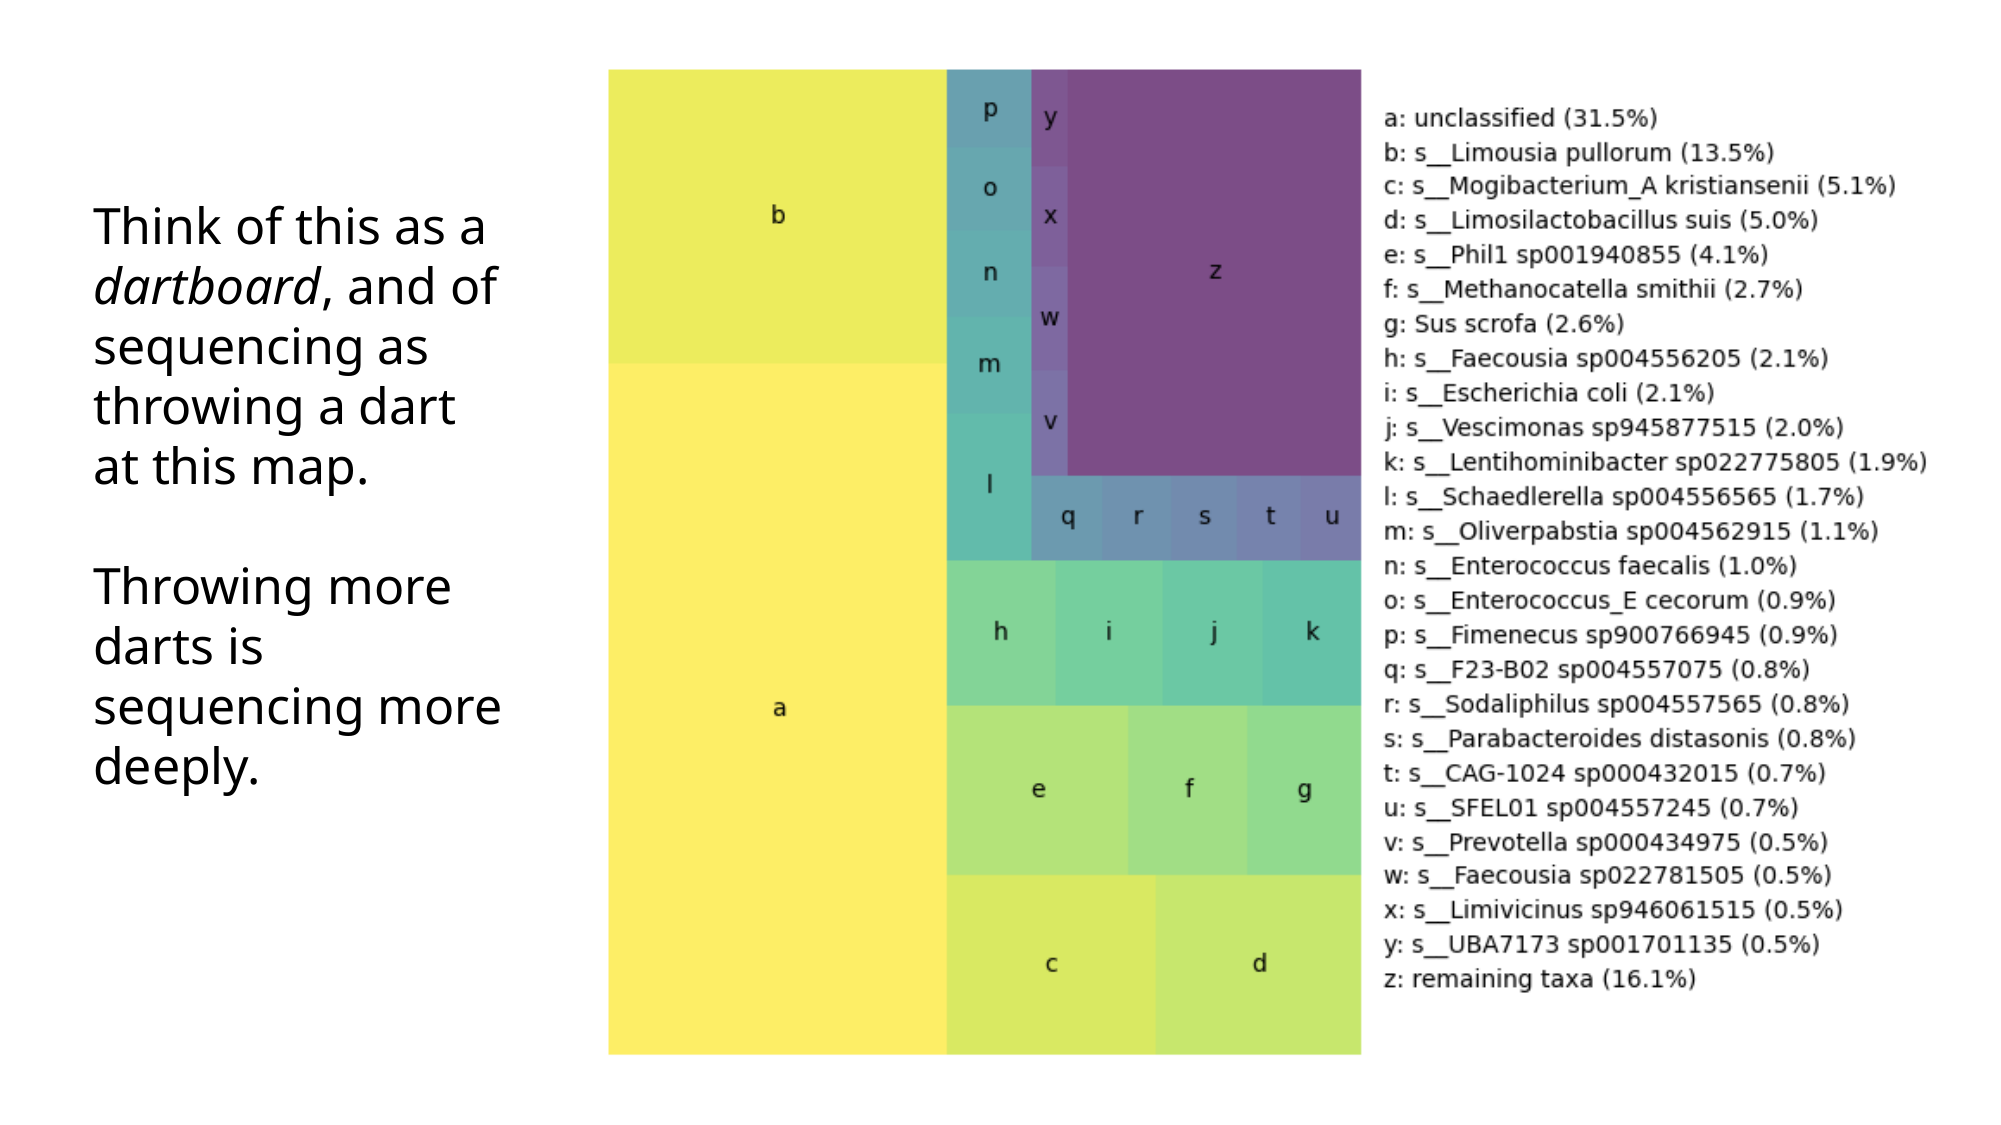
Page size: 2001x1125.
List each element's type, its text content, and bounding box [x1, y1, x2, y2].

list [582, 44, 1965, 1081]
text_box Think of this as a dartboard, and of sequencing as throwing a dart at this map. Throwing more darts is sequencing more deeply. [78, 186, 523, 802]
